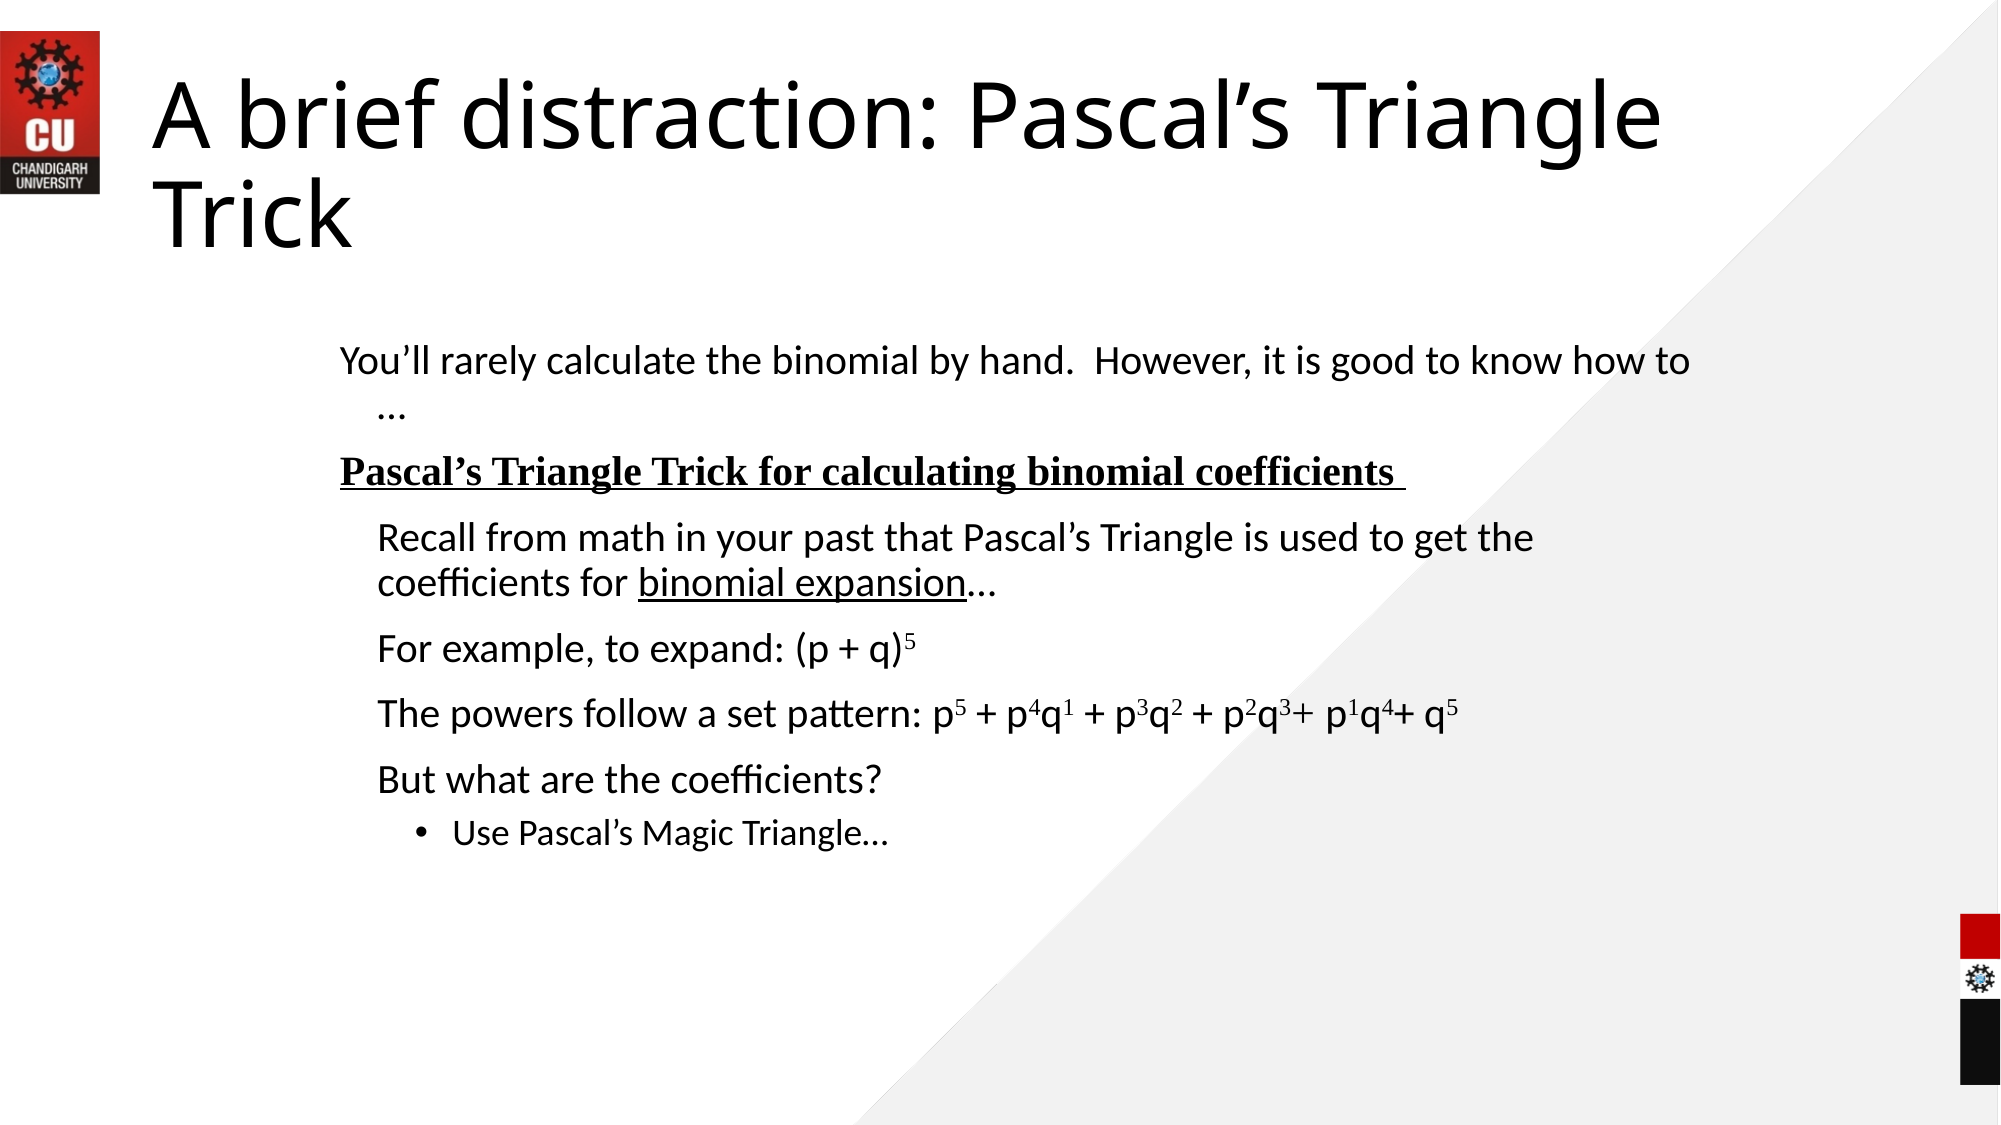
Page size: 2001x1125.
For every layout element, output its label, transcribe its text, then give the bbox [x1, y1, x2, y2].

title A brief distraction: Pascal’s Triangle Trick [137, 59, 1863, 278]
picture [0, 0, 2001, 1125]
list You’ll rarely calculate the binomial by hand. However, it is good to know how to … Pascal’s Triangle Trick for calculating binomial coefficients Recall from math in your past that Pascal’s Triangle is used to get the coefficients for binomial expansion… For example, to expand: (p + q)5 The powers follow a set pattern: p5 + p4q1 + p3q2 + p2q3+ p1q4+ q5 But what are the coefficients? Use Pascal’s Magic Triangle… [324, 331, 1719, 1006]
